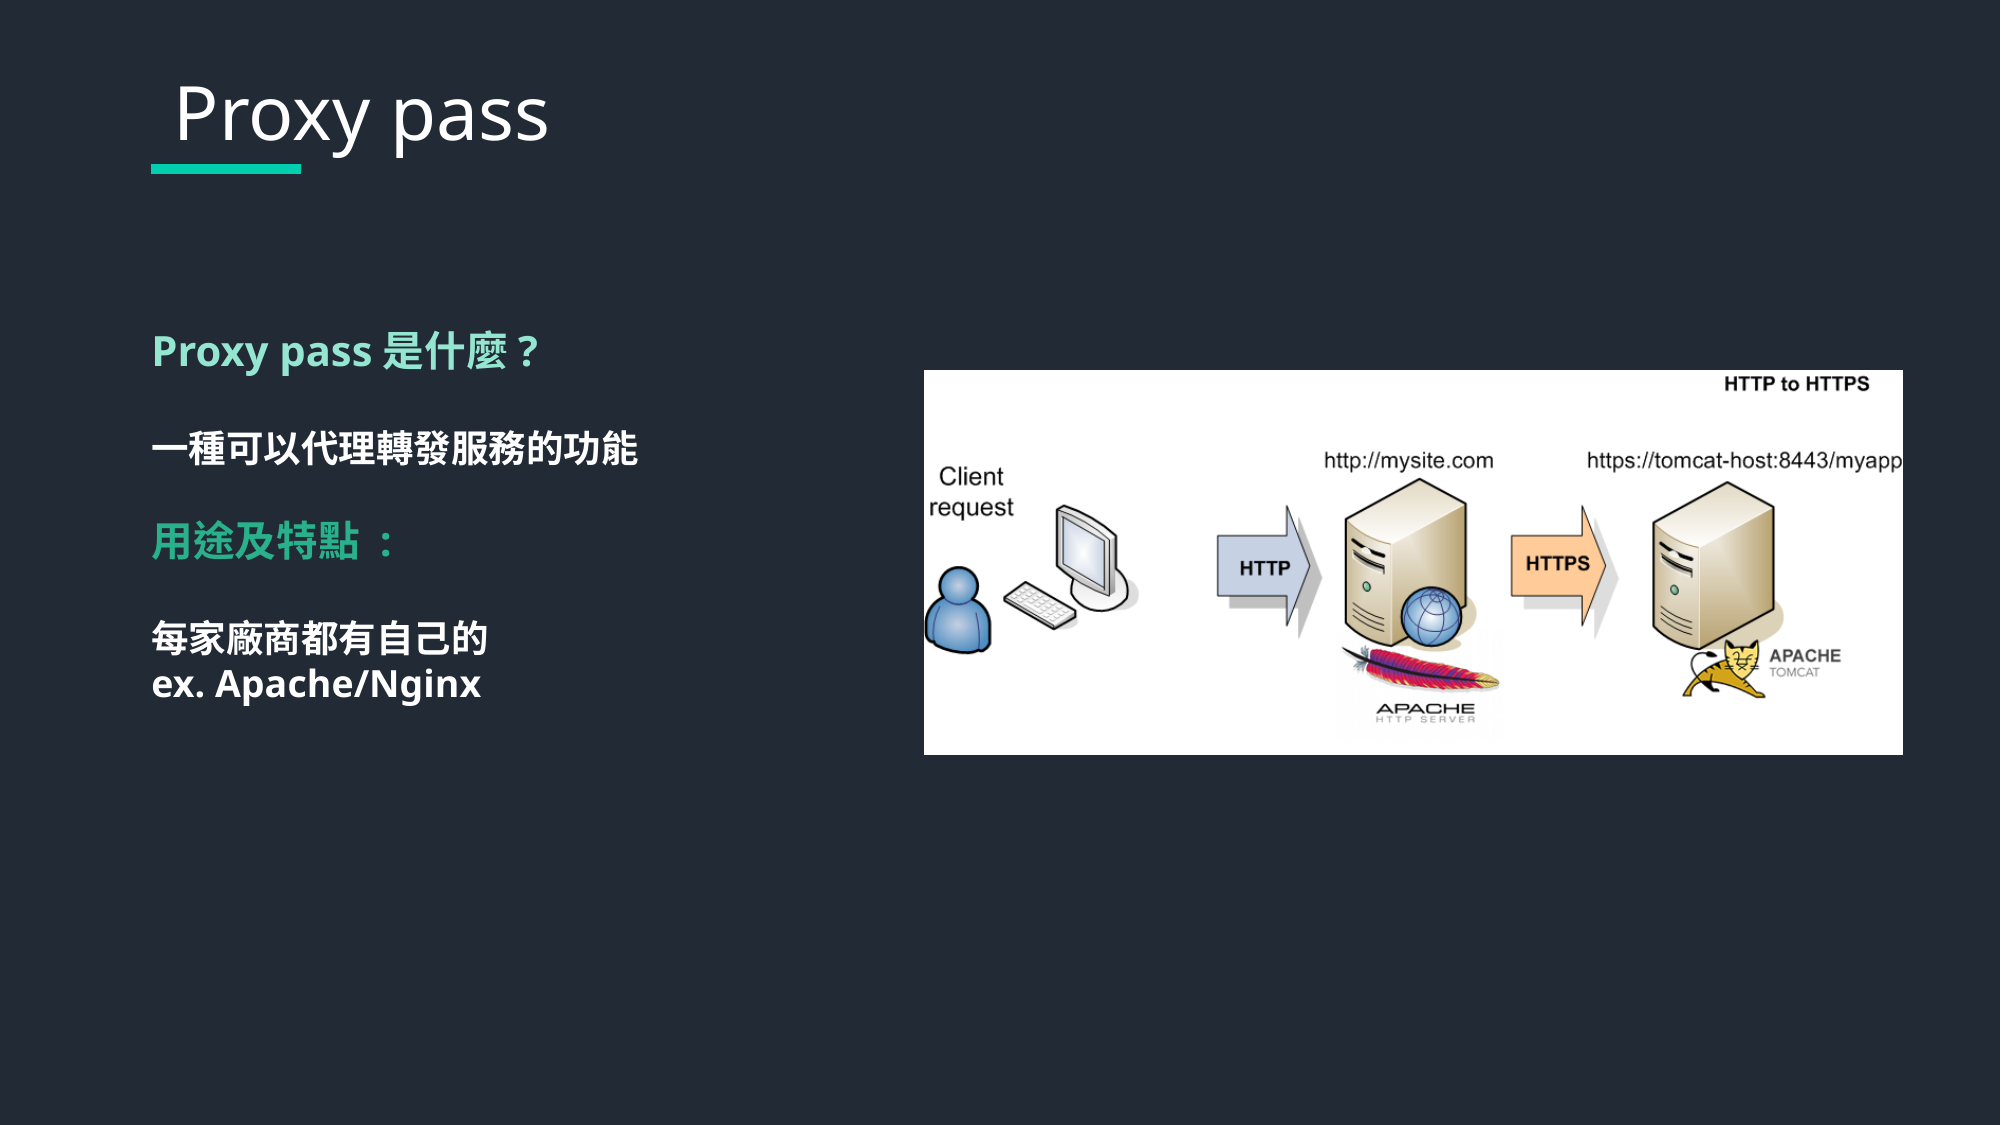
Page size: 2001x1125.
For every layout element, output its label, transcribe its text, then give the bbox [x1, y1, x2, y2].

text_box Proxy pass [159, 58, 566, 164]
picture [924, 370, 1903, 755]
text_box Proxy pass是什麼? 一種可以代理轉發服務的功能 用途及特點 : 每家廠商都有自己的 ex. Apache/Nginx [136, 317, 1293, 803]
